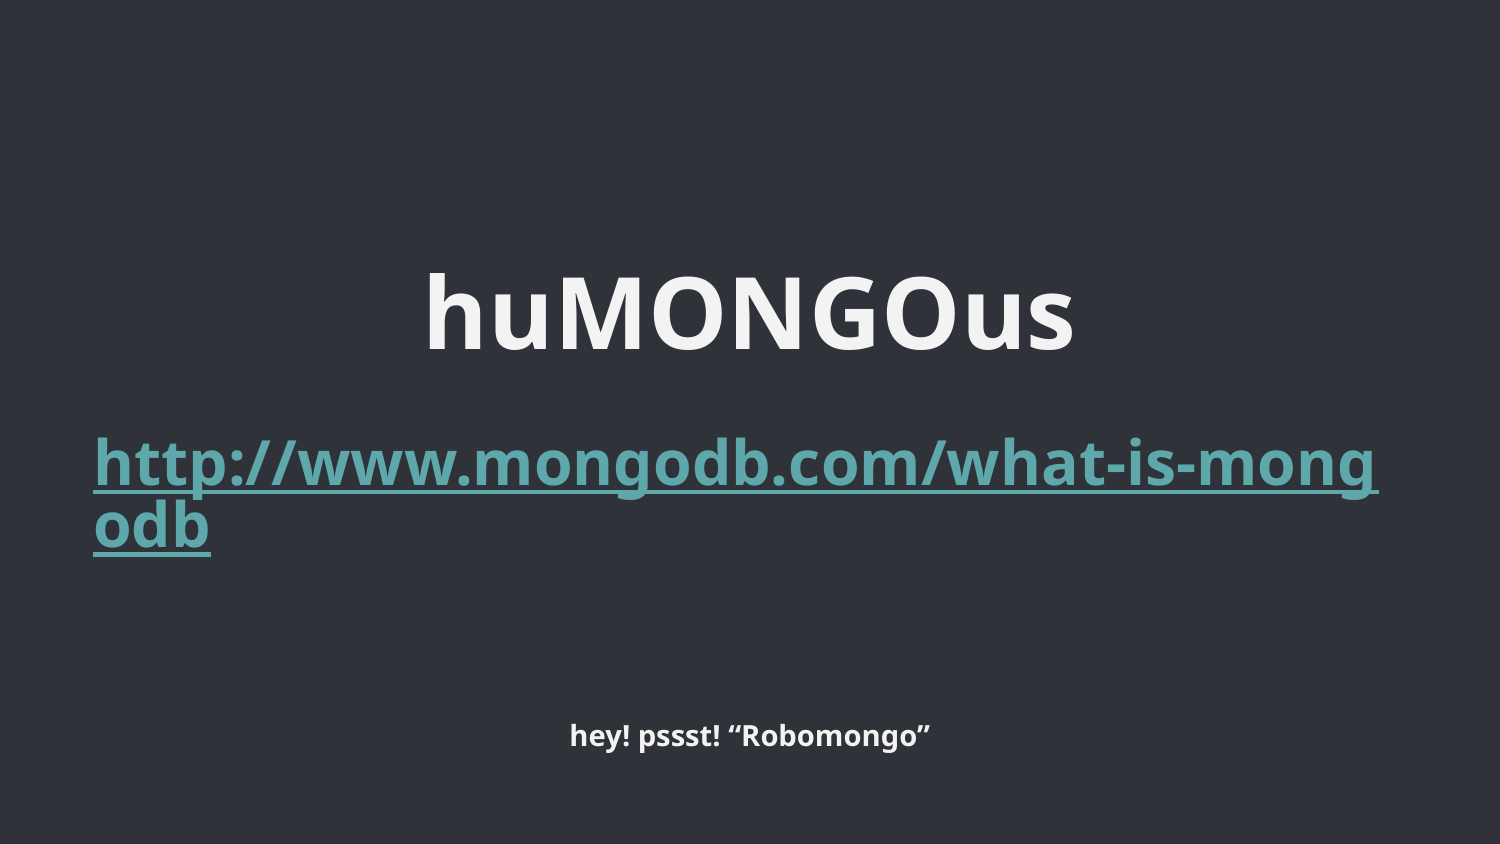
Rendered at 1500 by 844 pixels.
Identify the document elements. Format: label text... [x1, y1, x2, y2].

text_box http://www.mongodb.com/what-is-mongodb [78, 394, 1422, 536]
text_box huMONGOus [0, 258, 1500, 385]
text_box hey! pssst! “Robomongo” [295, 672, 1204, 798]
